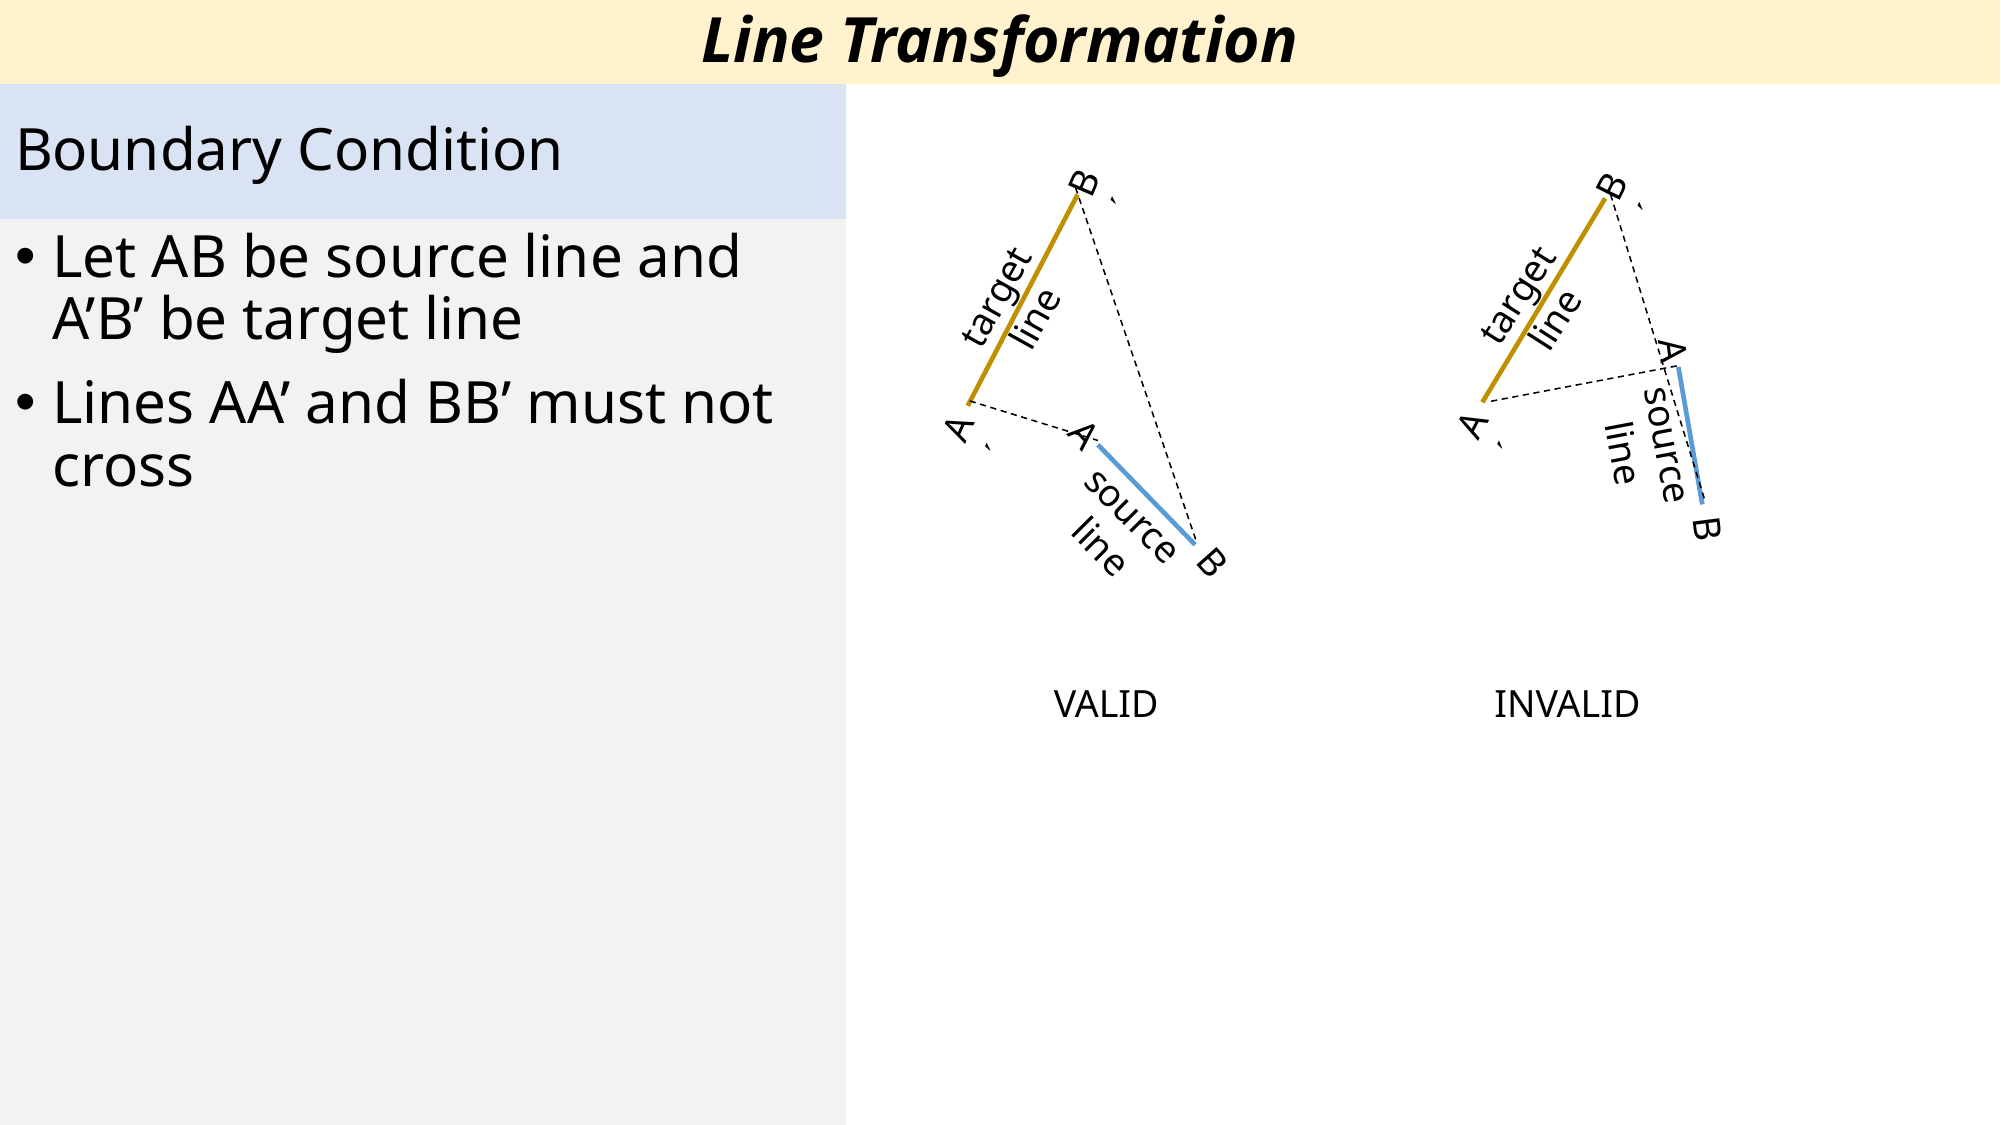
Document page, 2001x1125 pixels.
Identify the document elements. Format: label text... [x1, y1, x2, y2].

title Line Transformation [0, 0, 2000, 85]
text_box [865, 202, 1075, 390]
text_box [1539, 380, 1783, 516]
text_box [1610, 194, 1705, 502]
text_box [1386, 202, 1610, 391]
list Boundary Condition [0, 84, 847, 219]
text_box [969, 400, 1098, 441]
text_box VALID [982, 672, 1230, 732]
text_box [1075, 187, 1196, 542]
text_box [1007, 454, 1251, 590]
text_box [1491, 365, 1679, 402]
text_box INVALID [1444, 672, 1691, 732]
list Let AB be source line and A’B’ be target line Lines AA’ and BB’ must not cross [0, 219, 847, 1125]
